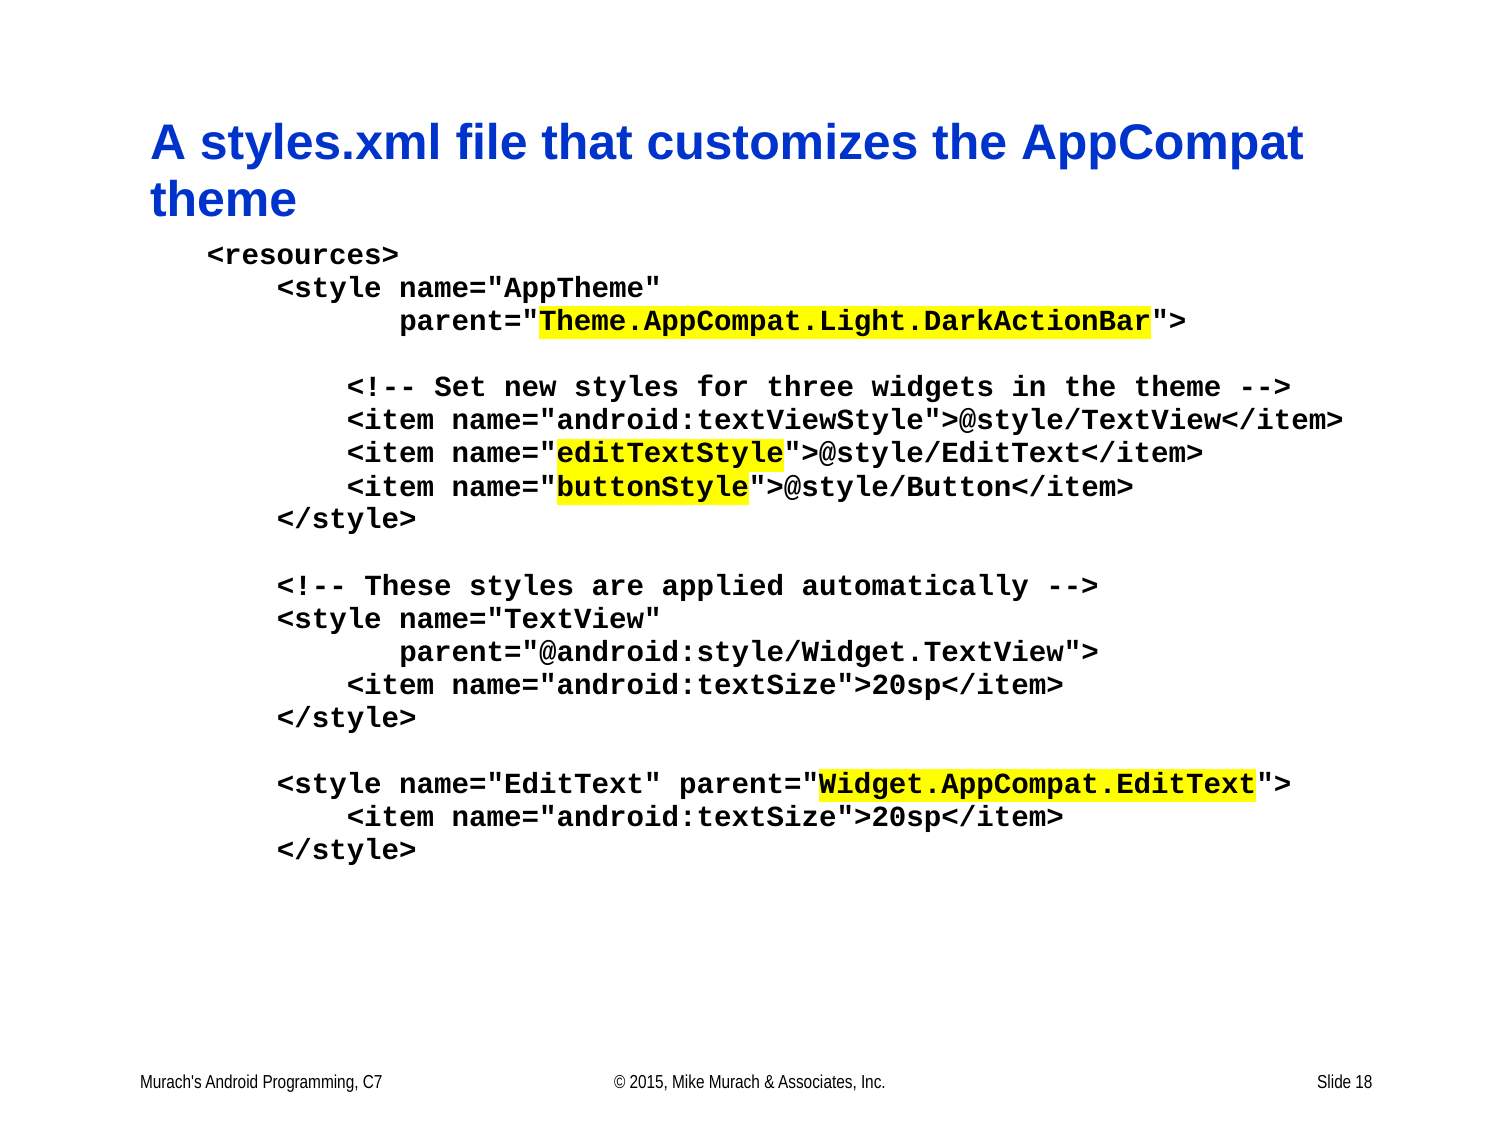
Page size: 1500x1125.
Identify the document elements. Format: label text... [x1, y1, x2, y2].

slide_number Murach's Android Programming, C7 [125, 1025, 450, 1100]
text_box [149, 112, 1372, 1012]
slide_number Slide 18 [1074, 1025, 1388, 1100]
footer © 2015, Mike Murach & Associates, Inc. [474, 1025, 1025, 1100]
